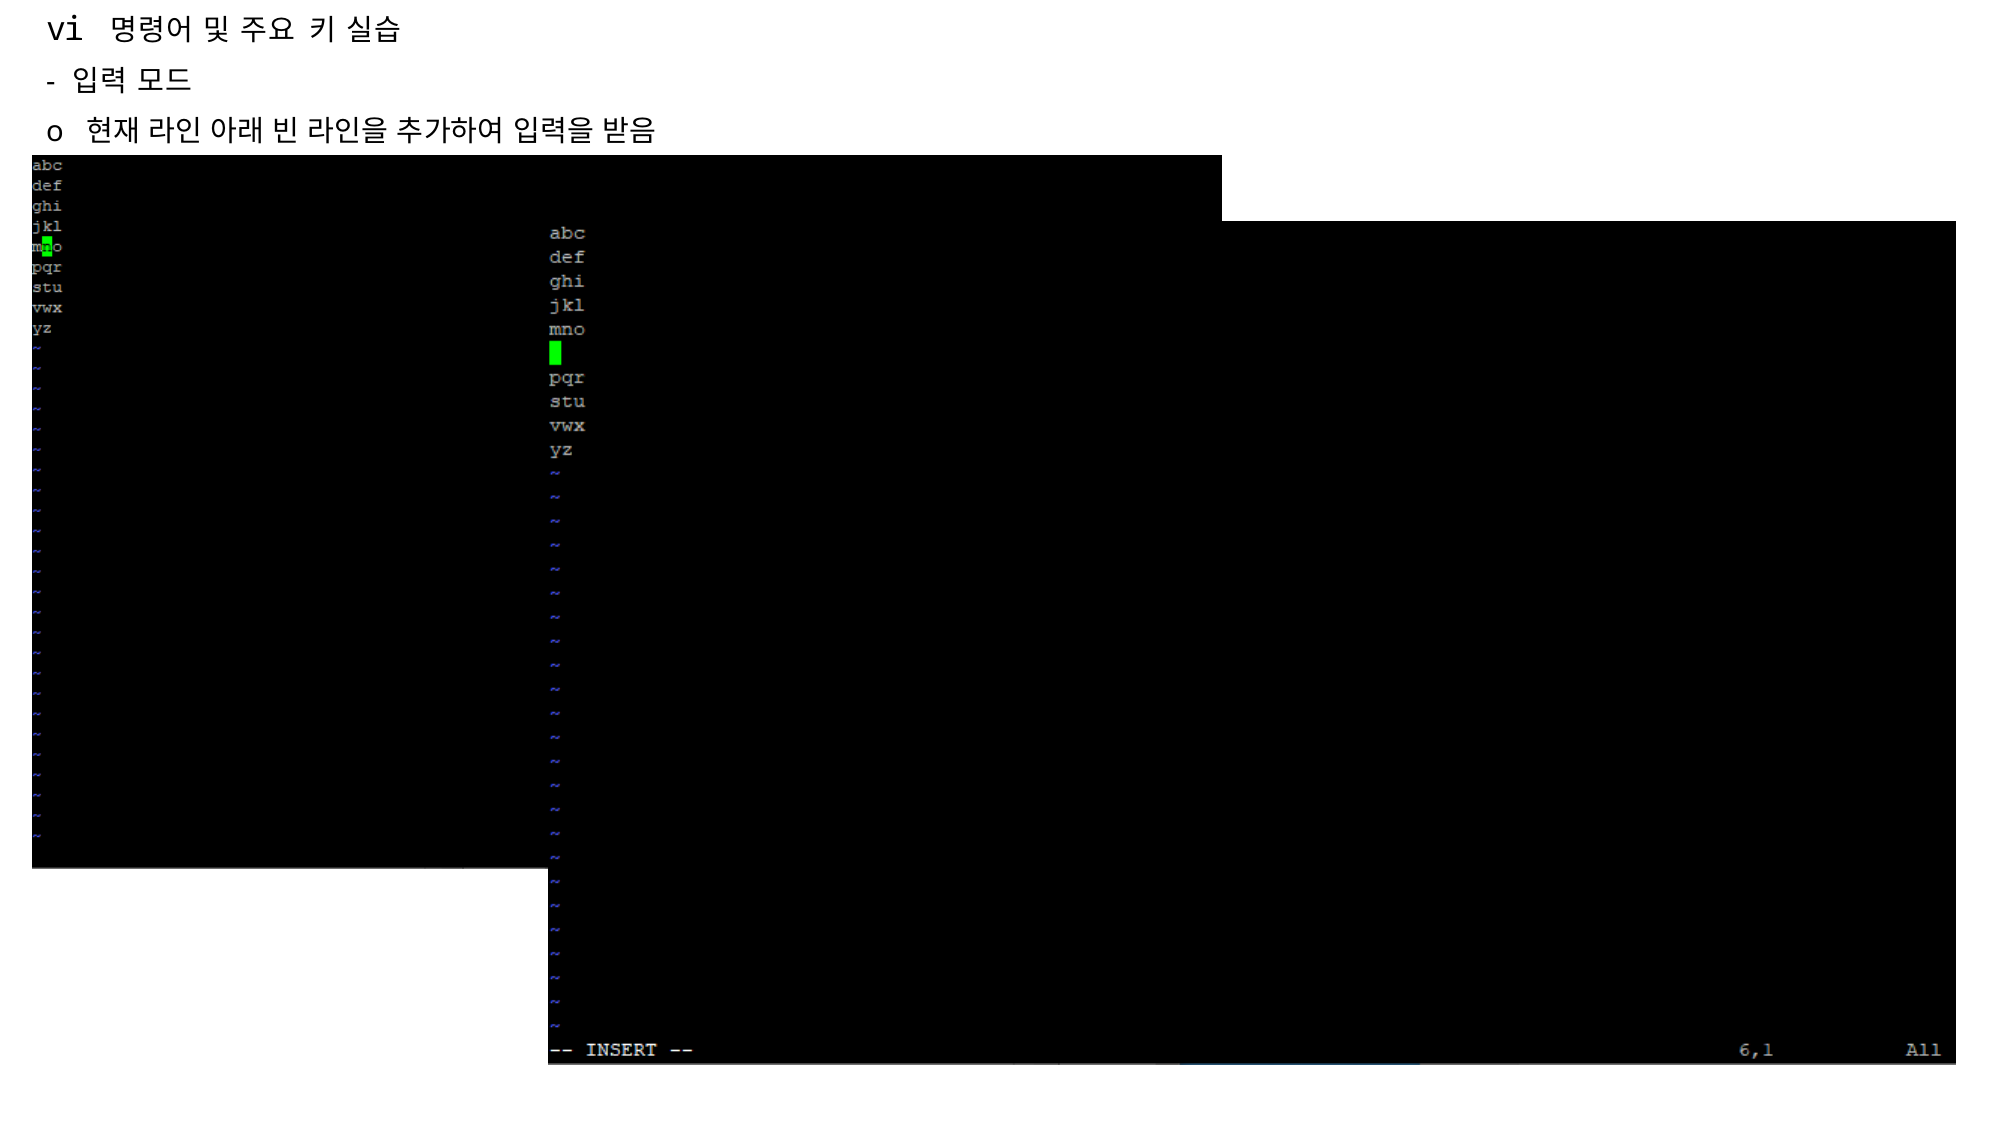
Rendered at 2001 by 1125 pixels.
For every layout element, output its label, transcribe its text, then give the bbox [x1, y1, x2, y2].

text_box vi 명령어 및 주요 키 실습 - 입력 모드 o 현재 라인 아래 빈 라인을 추가하여 입력을 받음 [29, 0, 672, 155]
picture [32, 155, 1956, 1065]
